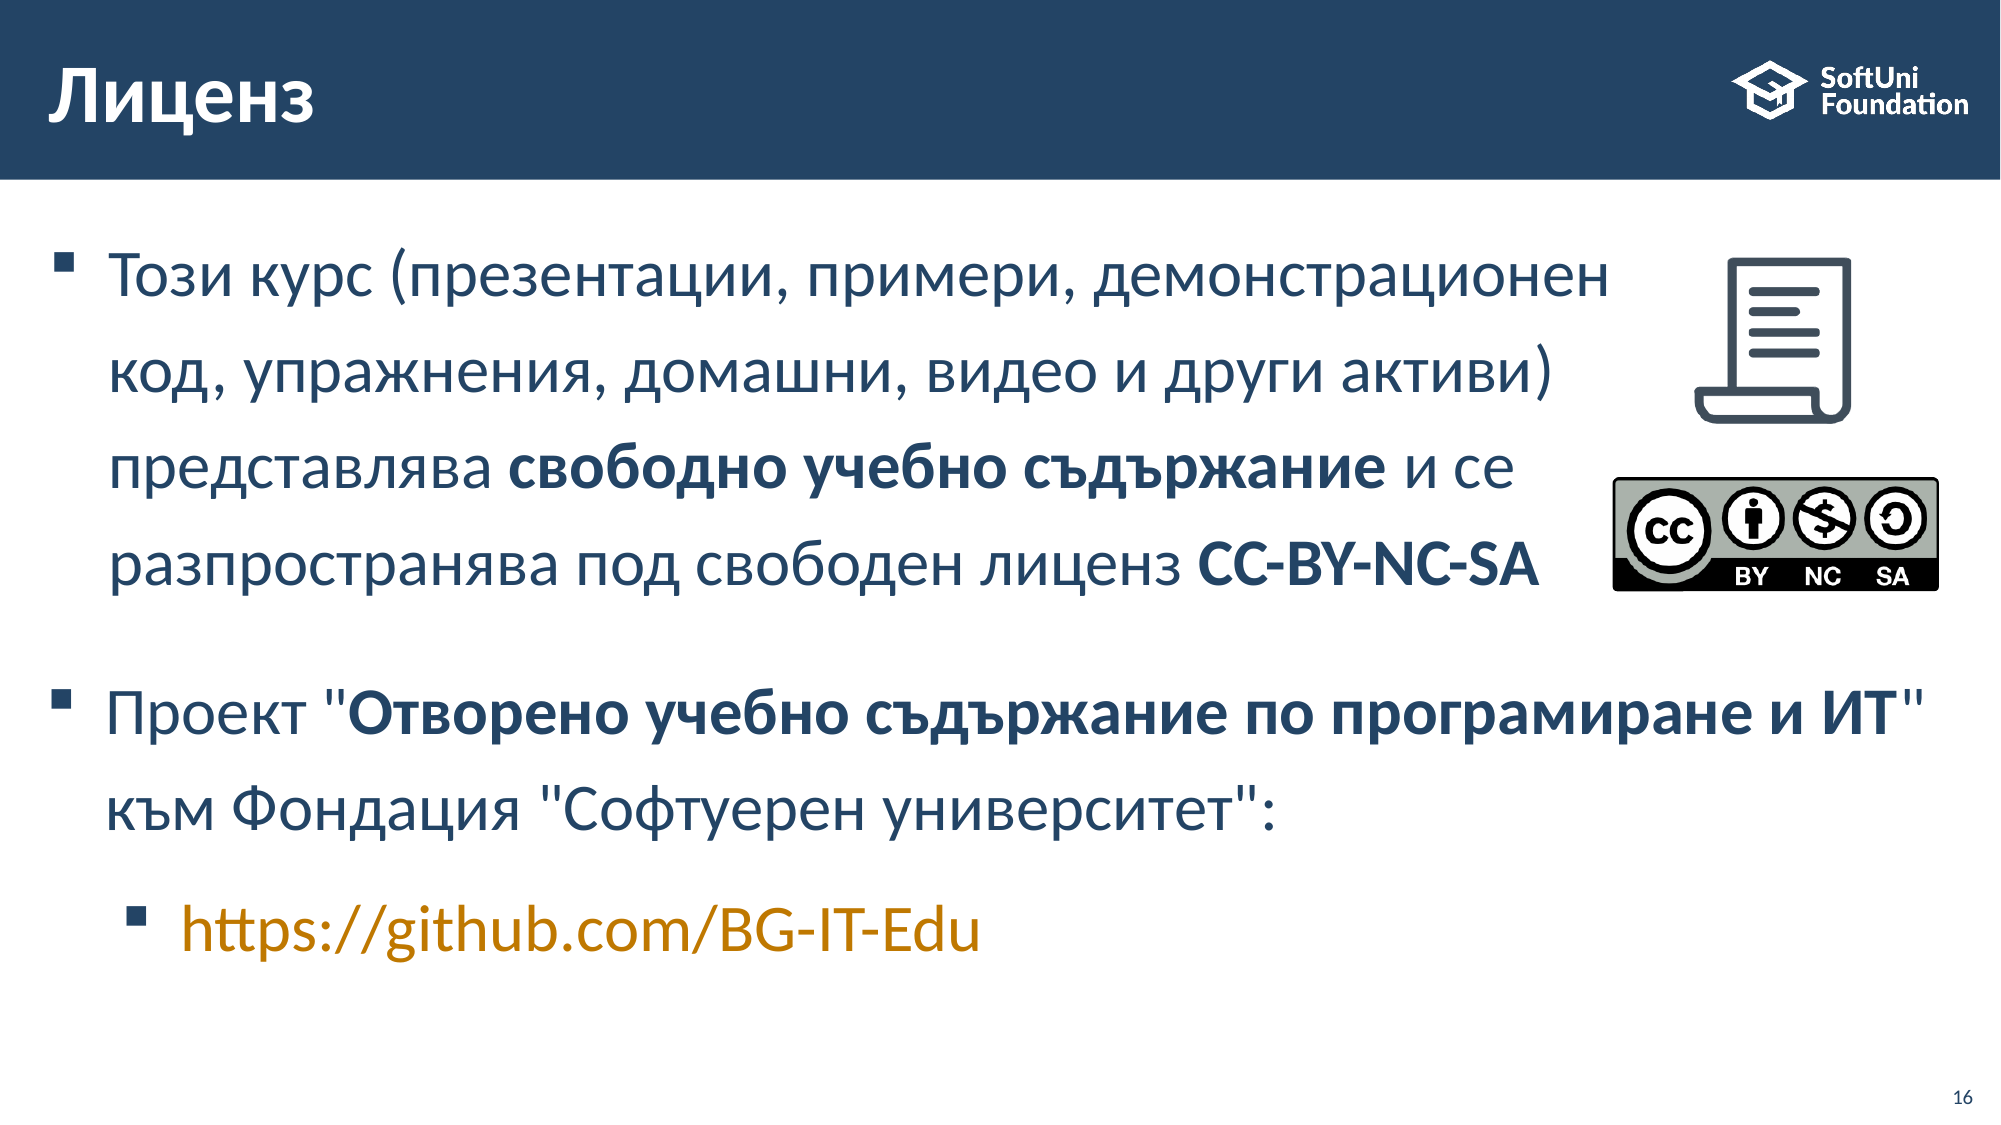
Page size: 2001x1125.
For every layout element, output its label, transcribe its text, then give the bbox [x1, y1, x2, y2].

text_box Проект "Отворено учебно съдържание по програмиране и ИТ" към Фондация "Софтуерен университет": https://github.com/BG-IT-Edu [31, 644, 1953, 972]
slide_number 16 [1927, 1067, 1989, 1117]
picture [1677, 235, 1875, 445]
picture [1731, 60, 1968, 120]
list Този курс (презентации, примери, демонстрационен код, упражнения, домашни, видео и други активи) представлява свободно учебно съдържание и се разпространява под свободен лиценз CC-BY-NC-SA [31, 208, 1650, 615]
title Лиценз [31, 16, 1716, 162]
picture [1612, 476, 1940, 592]
